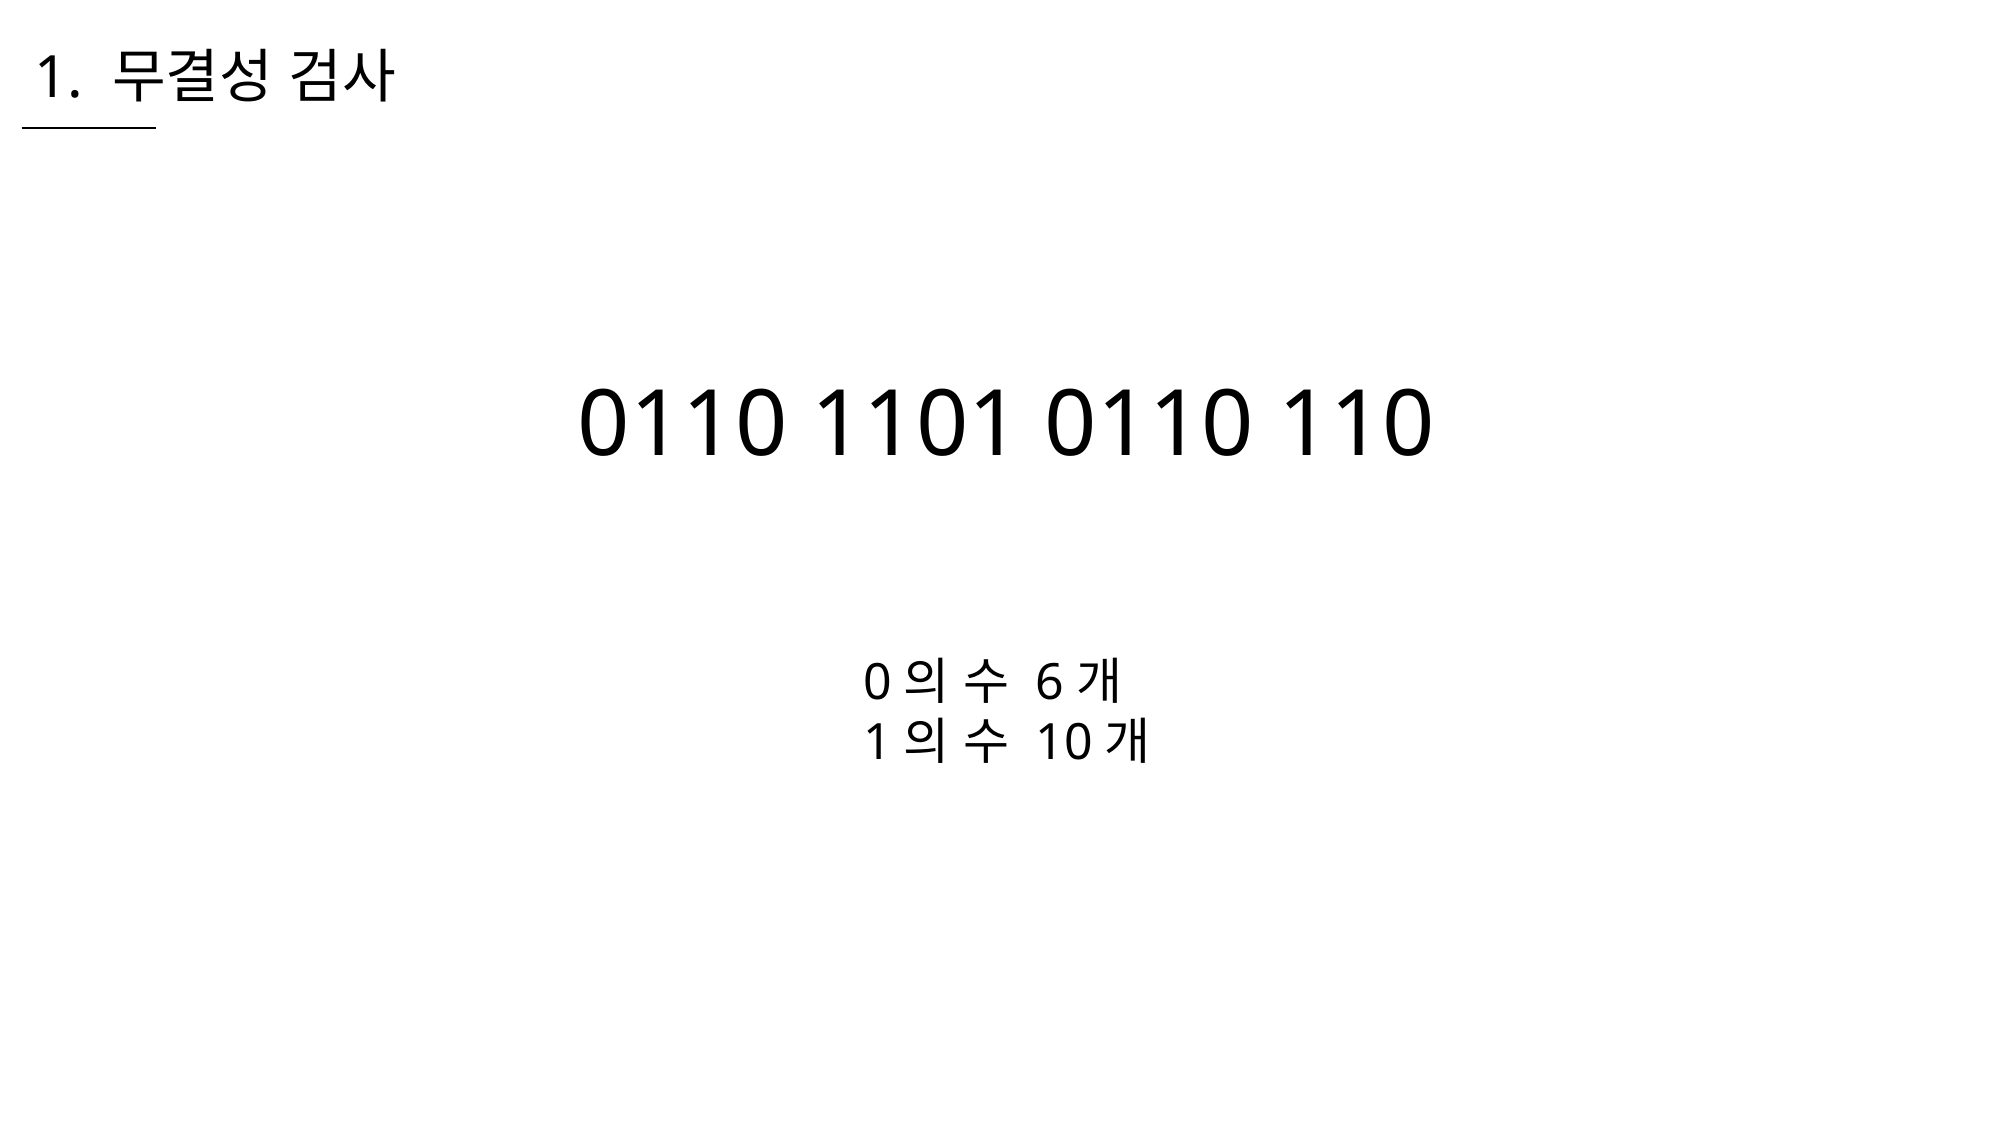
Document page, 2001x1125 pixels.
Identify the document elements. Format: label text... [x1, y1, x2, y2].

text_box 1. 무결성 검사 [19, 31, 411, 117]
text_box 0의 수 6개 1의 수 10개 [848, 641, 1166, 777]
text_box 0110 1101 0110 110 [562, 356, 1452, 482]
